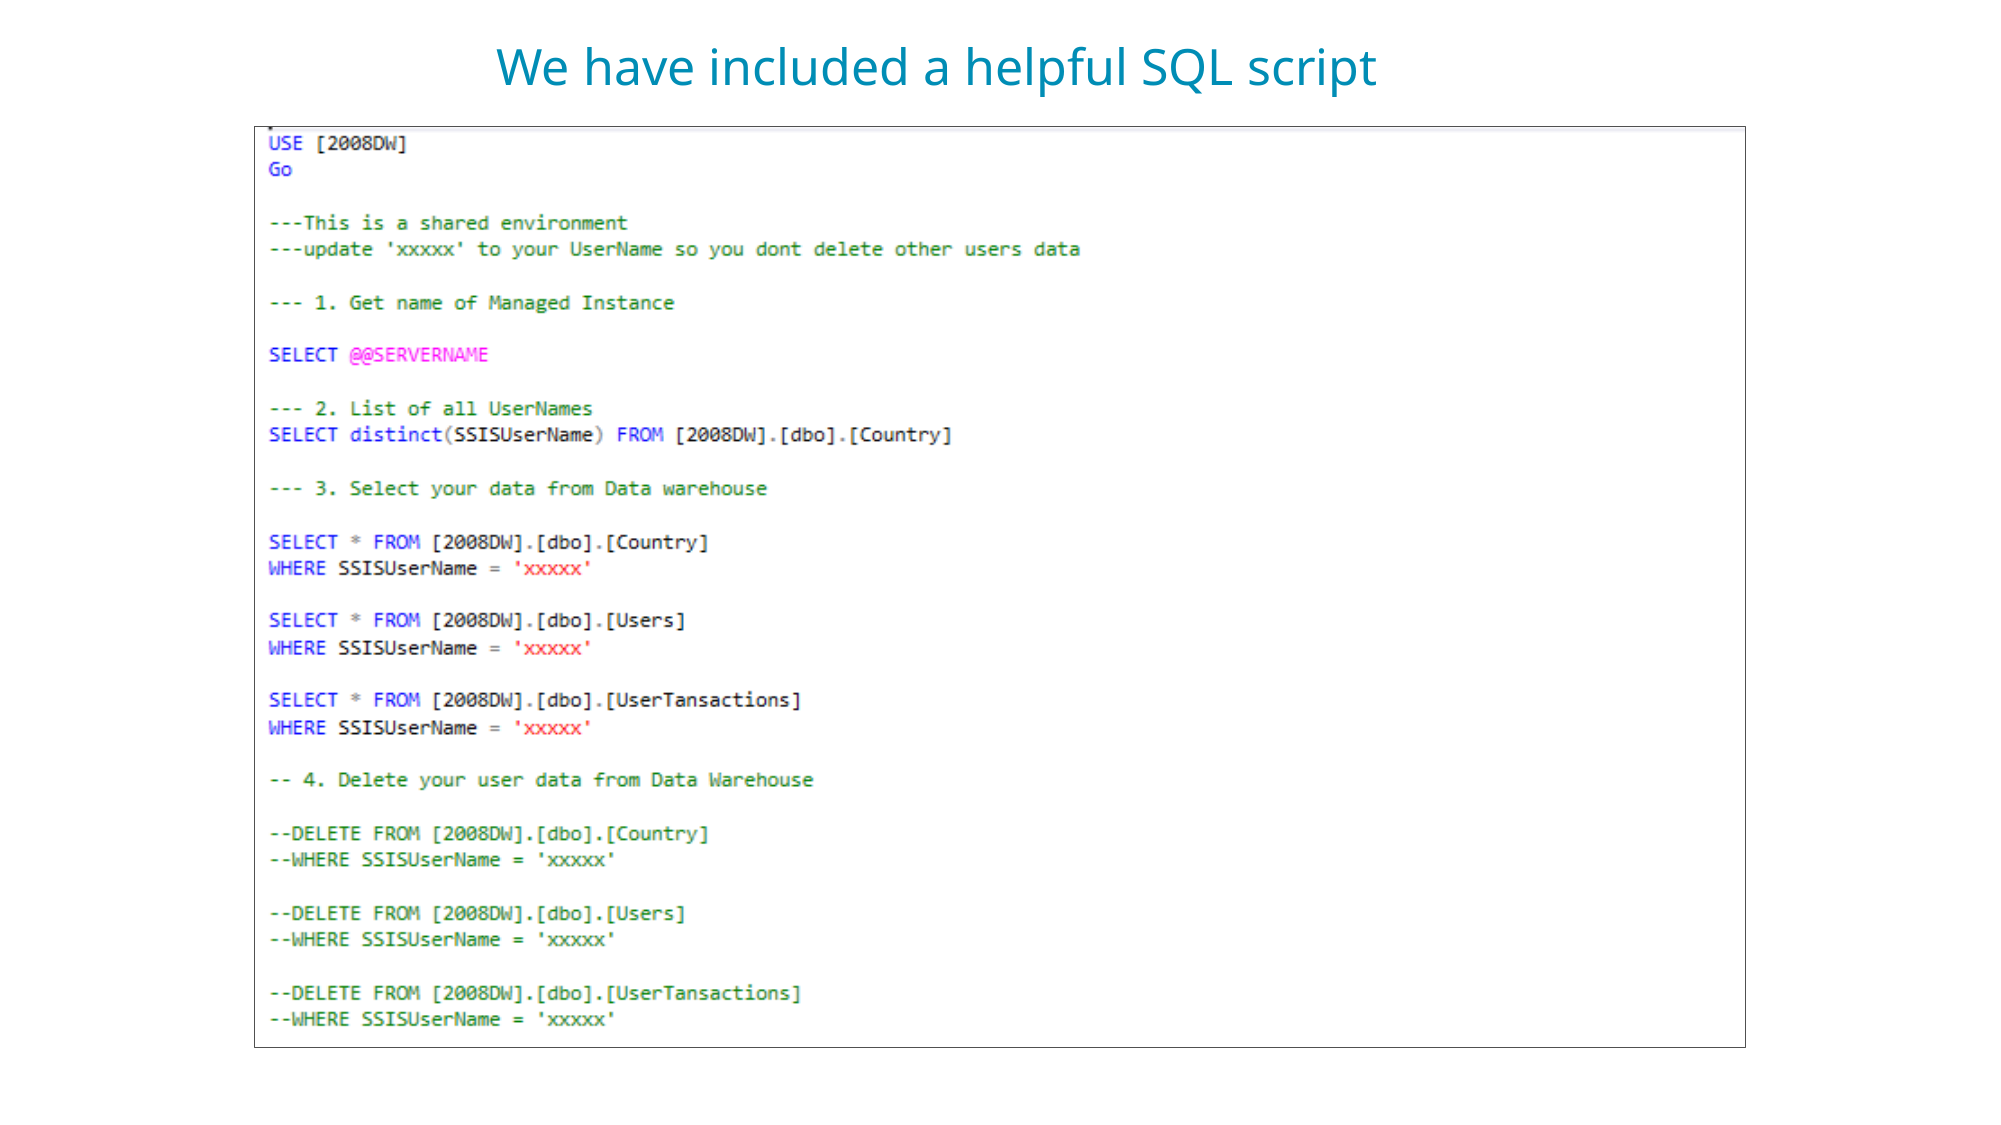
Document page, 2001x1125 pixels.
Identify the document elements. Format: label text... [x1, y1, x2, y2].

picture [254, 126, 1746, 1048]
text_box We have included a helpful SQL script [466, 18, 1409, 120]
